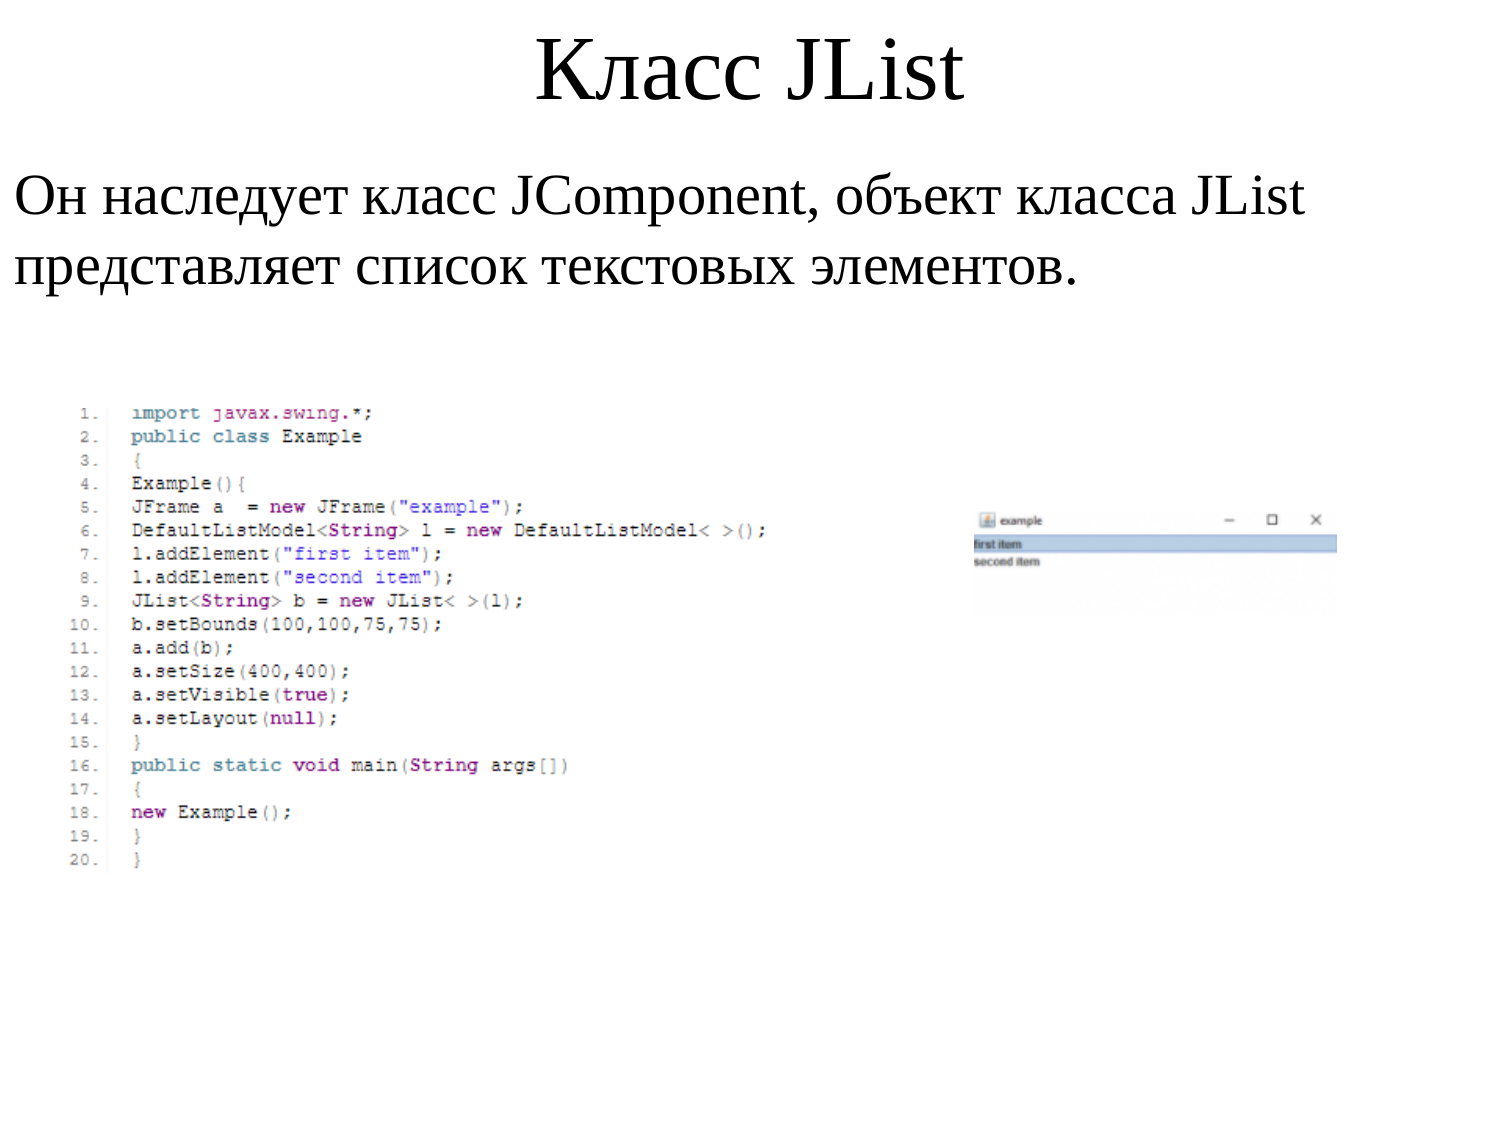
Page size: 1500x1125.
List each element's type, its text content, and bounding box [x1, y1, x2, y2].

title Класс JList [0, 0, 1500, 126]
picture [974, 511, 1338, 615]
text_box Он наследует класс JComponent, объект класса JList представляет список текстовых элементов. [0, 148, 1500, 304]
picture [64, 408, 789, 874]
